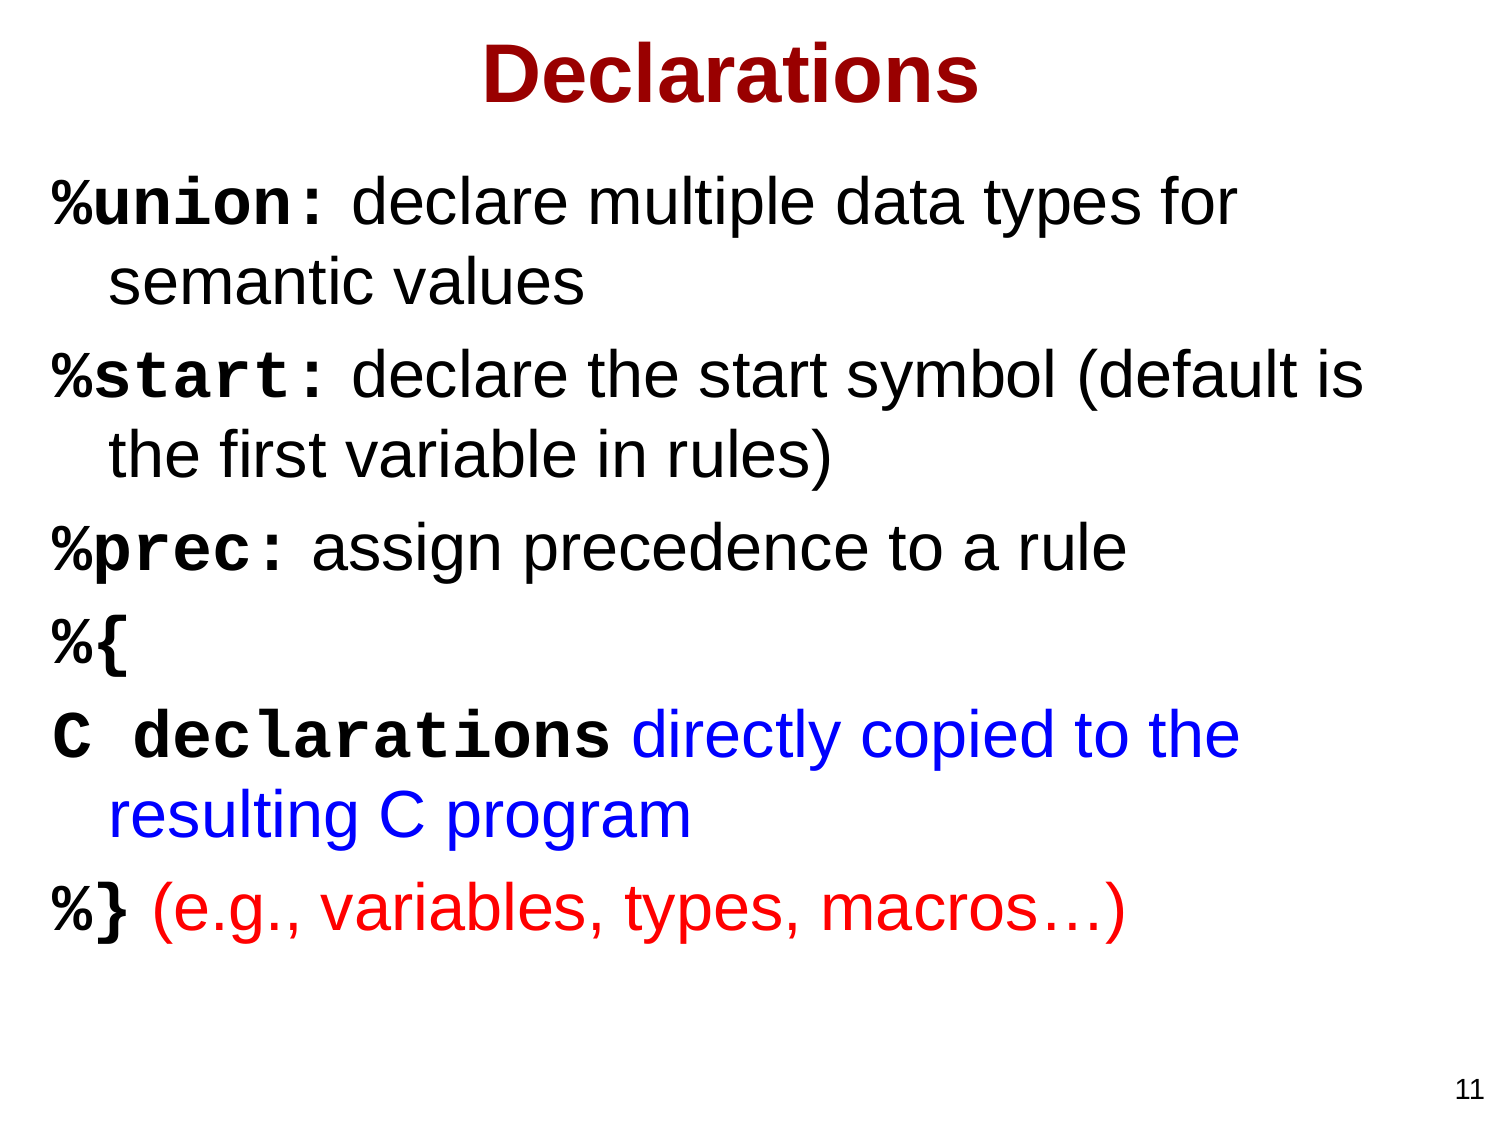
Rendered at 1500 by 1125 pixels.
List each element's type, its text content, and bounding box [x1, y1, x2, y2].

title Declarations [37, 0, 1425, 138]
list %union: declare multiple data types for semantic values %start: declare the start symbol (default is the first variable in rules) %prec: assign precedence to a rule %{ C declarations directly copied to the resulting C program %} (e.g., variables, types, macros…) [37, 149, 1450, 1050]
slide_number 11 [1149, 1062, 1500, 1113]
